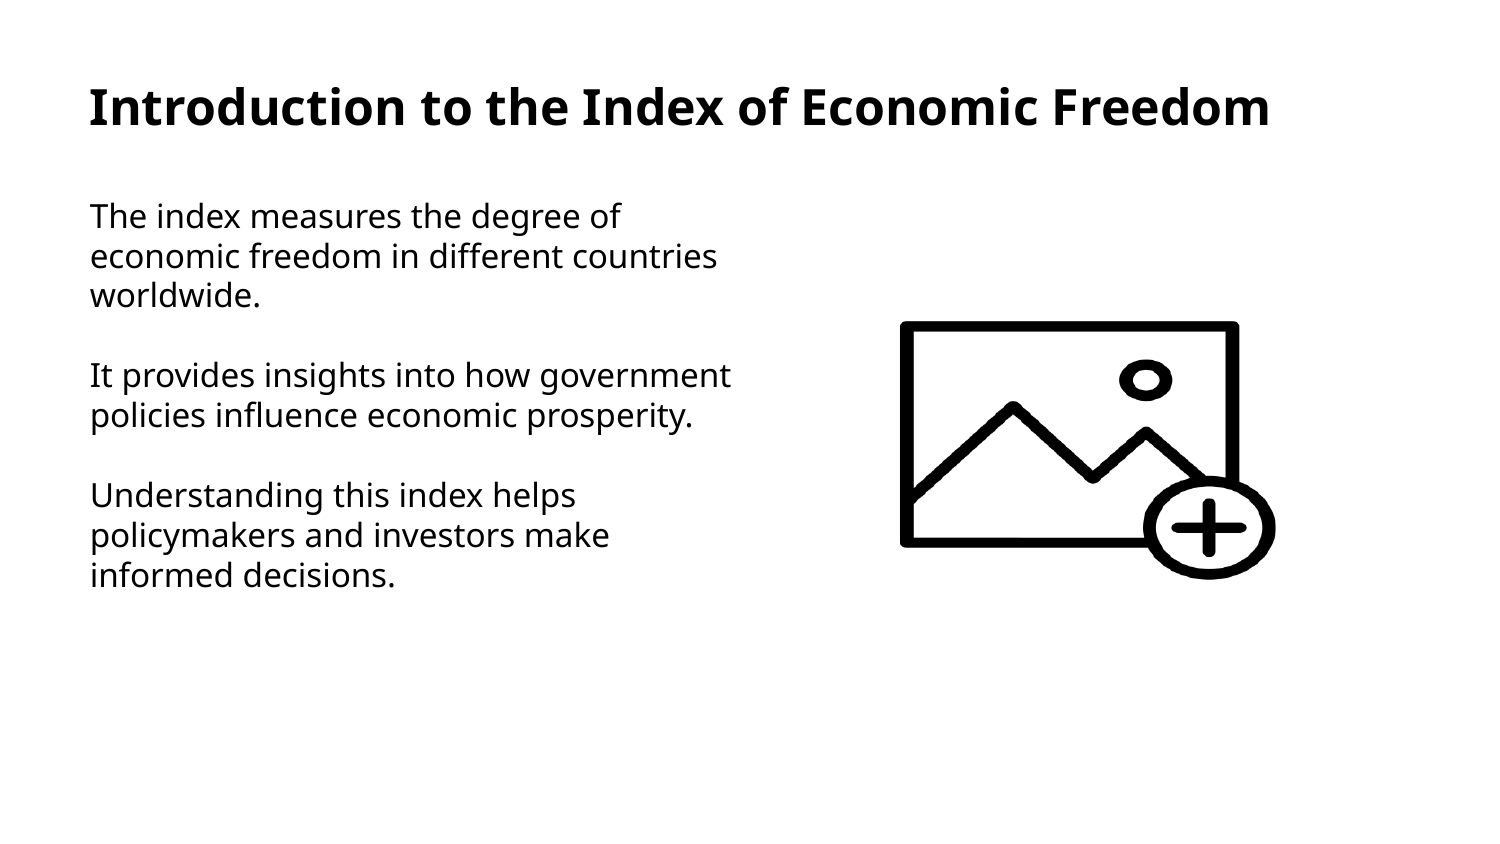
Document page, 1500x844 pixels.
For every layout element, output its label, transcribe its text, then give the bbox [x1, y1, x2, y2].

picture [749, 187, 1425, 713]
text_box Introduction to the Index of Economic Freedom [74, 37, 1425, 173]
text_box The index measures the degree of economic freedom in different countries worldwide. It provides insights into how government policies influence economic prosperity. Understanding this index helps policymakers and investors make informed decisions. [74, 187, 749, 713]
